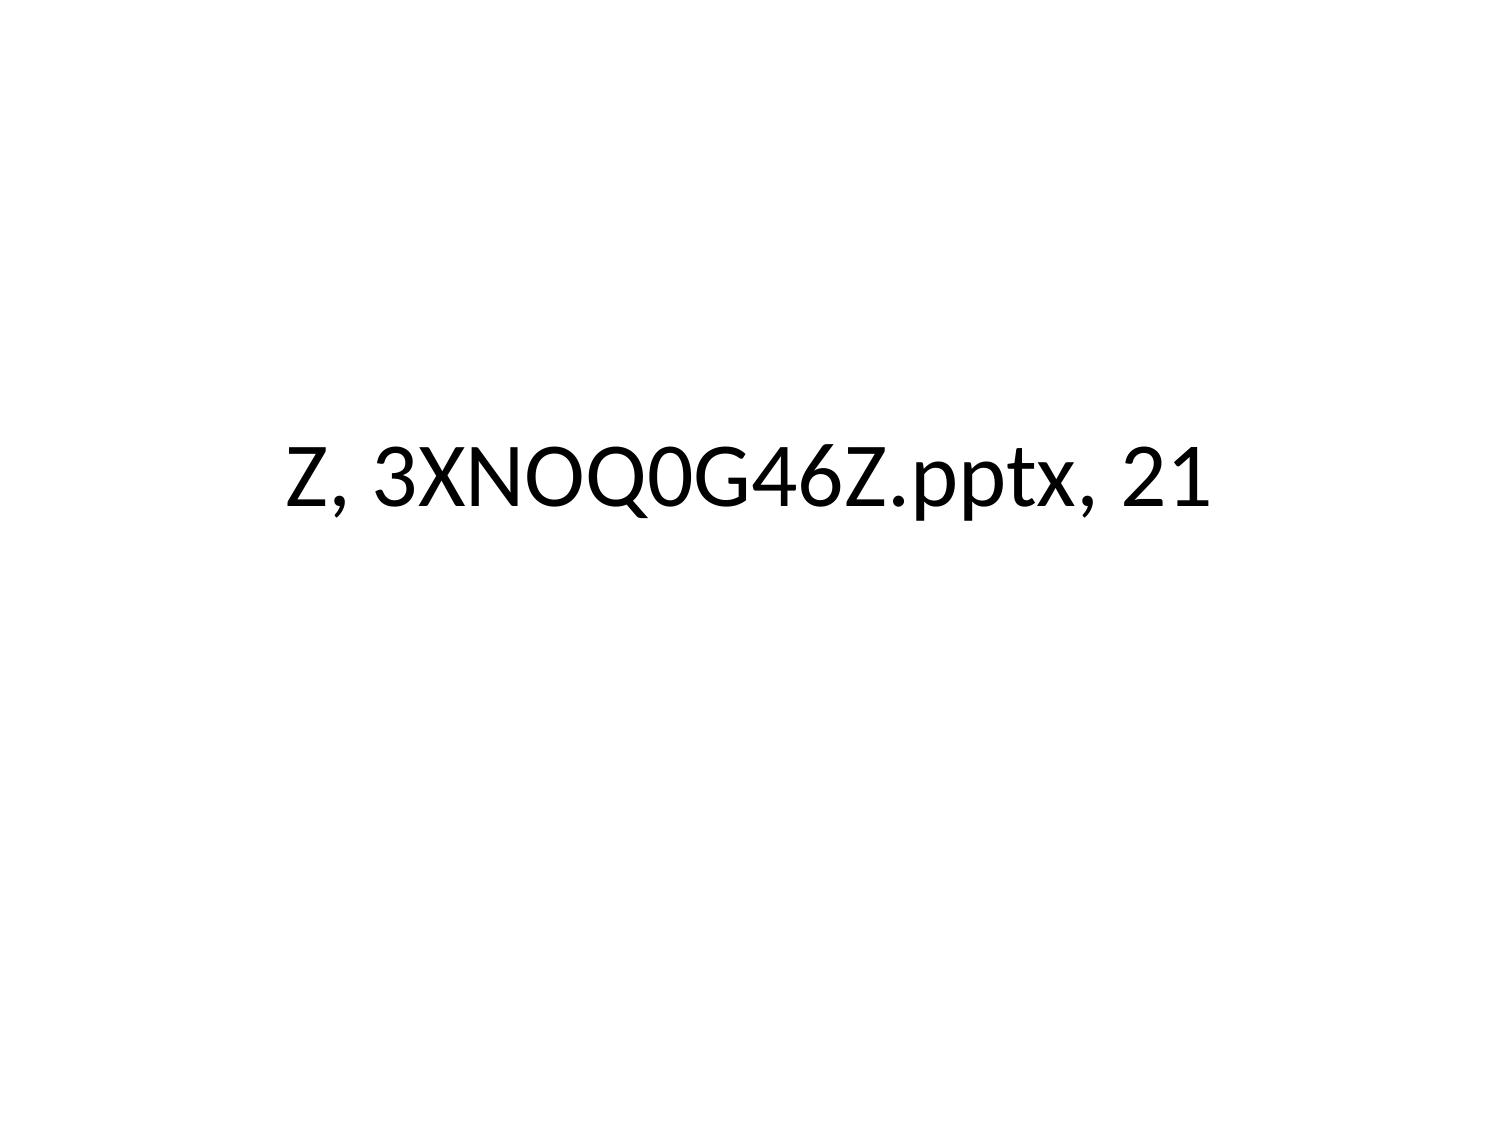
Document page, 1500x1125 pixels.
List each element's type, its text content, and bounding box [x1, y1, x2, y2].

title Z, 3XNOQ0G46Z.pptx, 21 [112, 349, 1388, 591]
